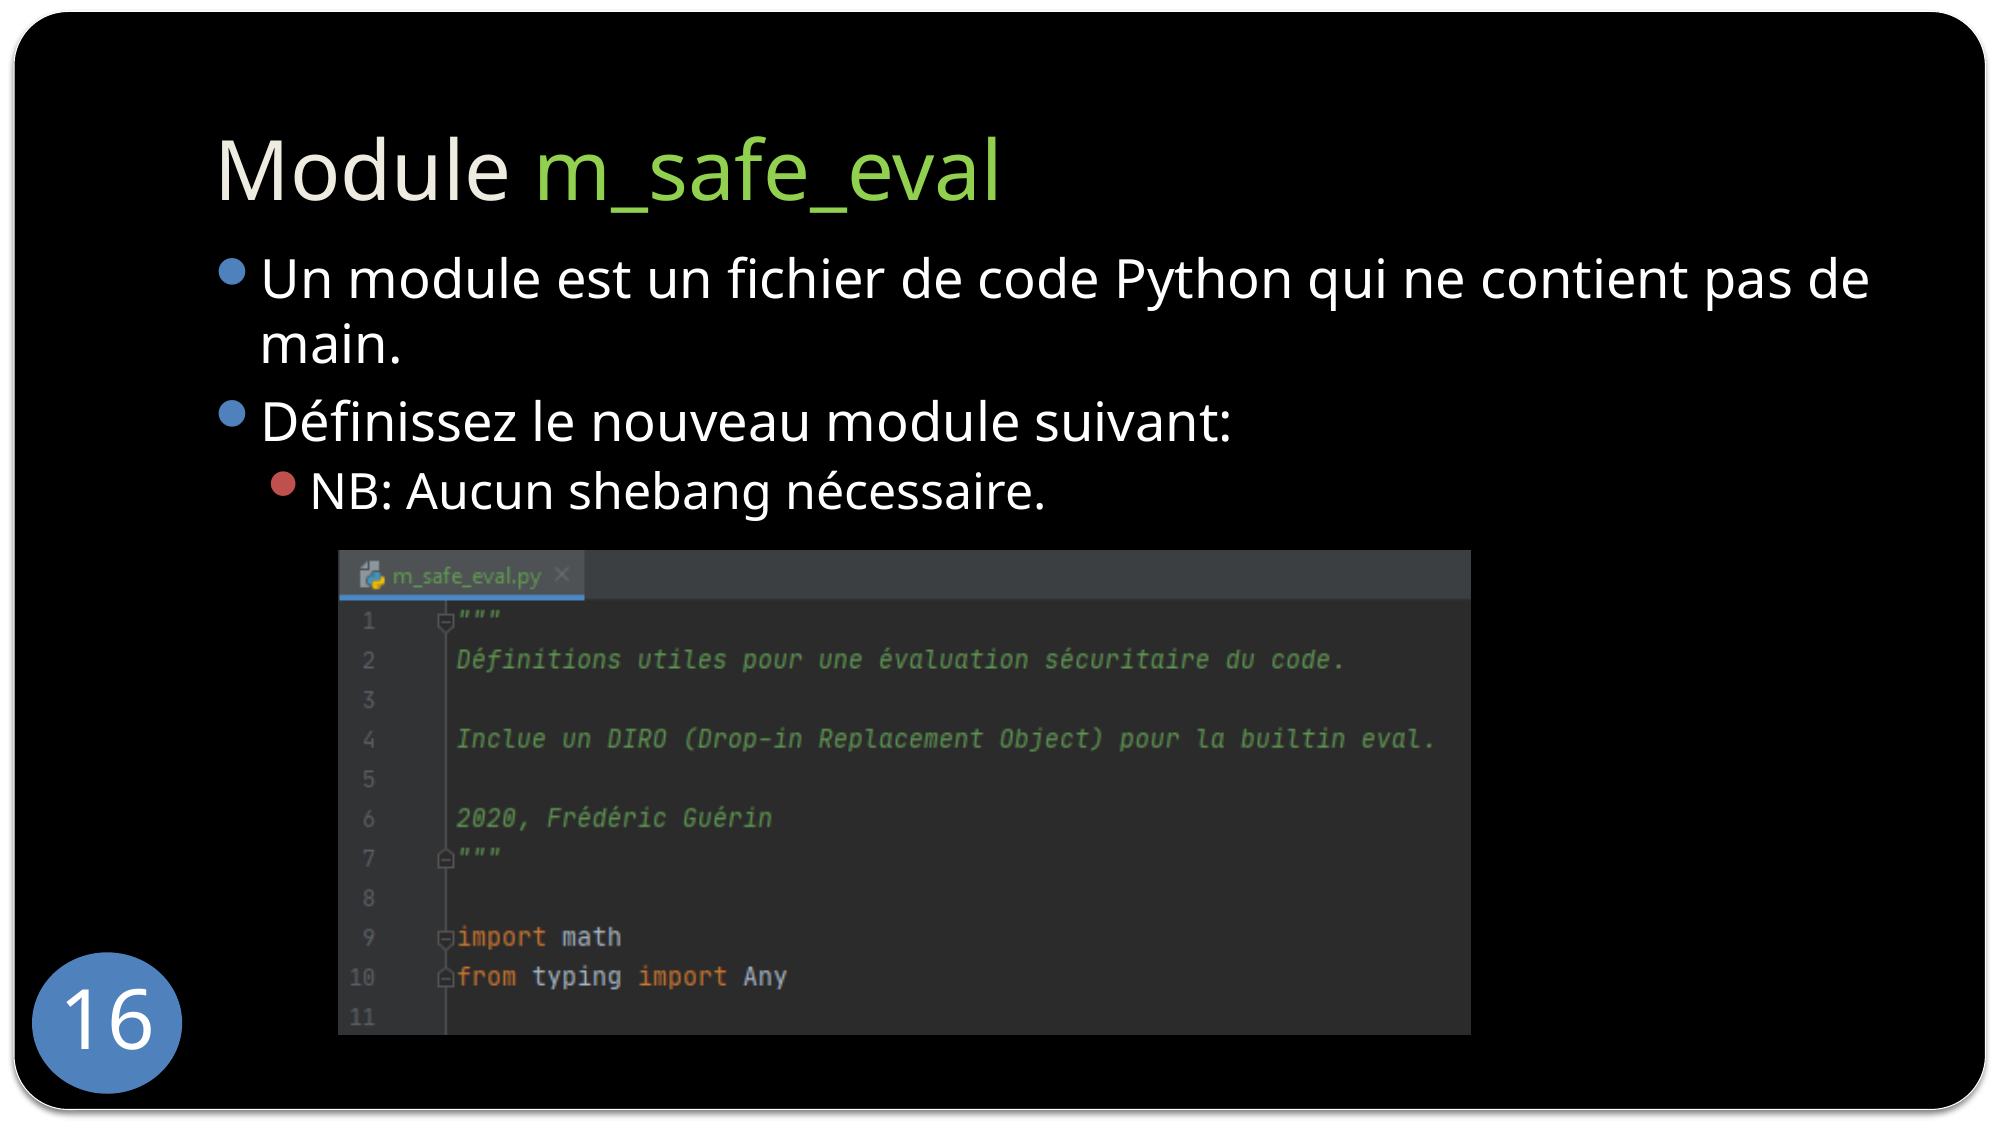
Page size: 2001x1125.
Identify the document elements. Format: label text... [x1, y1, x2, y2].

title Module m_safe_eval [200, 45, 1900, 233]
slide_number 16 [32, 952, 183, 1094]
list Un module est un fichier de code Python qui ne contient pas de main. Définissez le nouveau module suivant: NB: Aucun shebang nécessaire. [200, 237, 1900, 504]
picture [338, 550, 1472, 1036]
